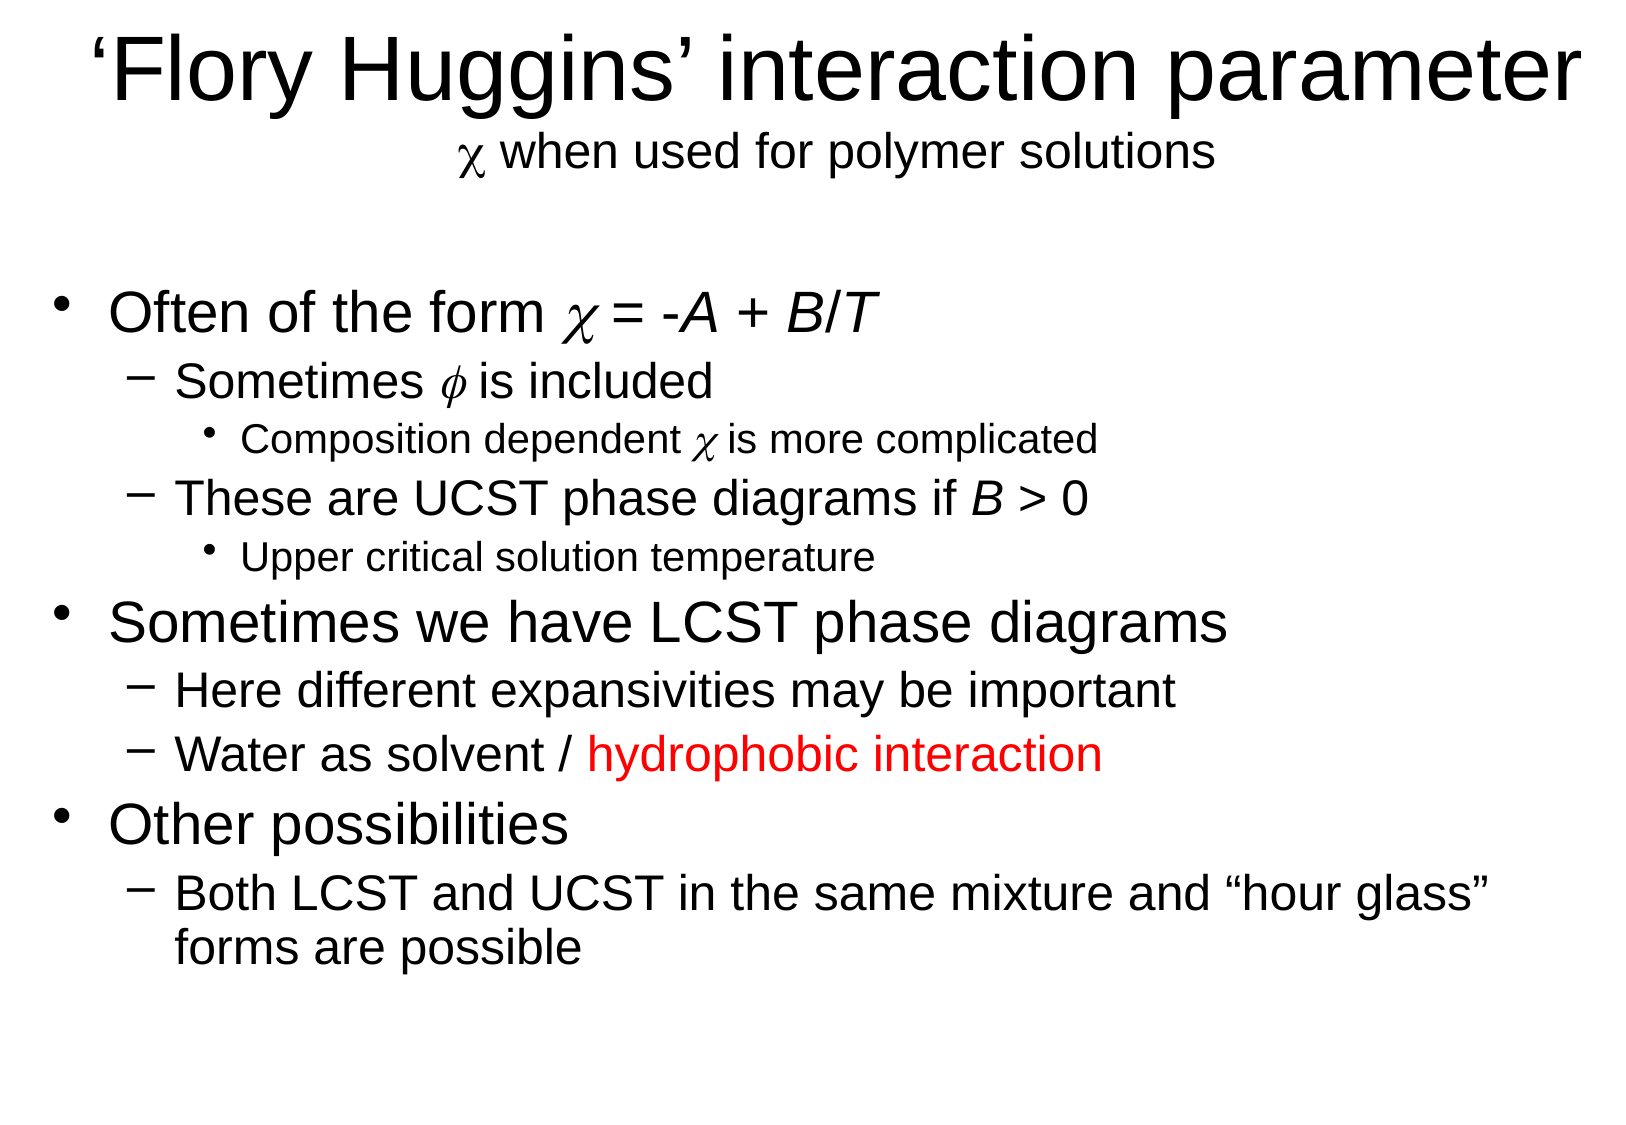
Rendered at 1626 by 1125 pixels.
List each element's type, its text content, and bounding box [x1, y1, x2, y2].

title ‘Flory Huggins’ interaction parameter c when used for polymer solutions [49, 0, 1625, 188]
list Often of the form  = -A + B/T Sometimes  is included Composition dependent  is more complicated These are UCST phase diagrams if B > 0 Upper critical solution temperature Sometimes we have LCST phase diagrams Here different expansivities may be important Water as solvent / hydrophobic interaction Other possibilities Both LCST and UCST in the same mixture and “hour glass” forms are possible [37, 274, 1538, 951]
